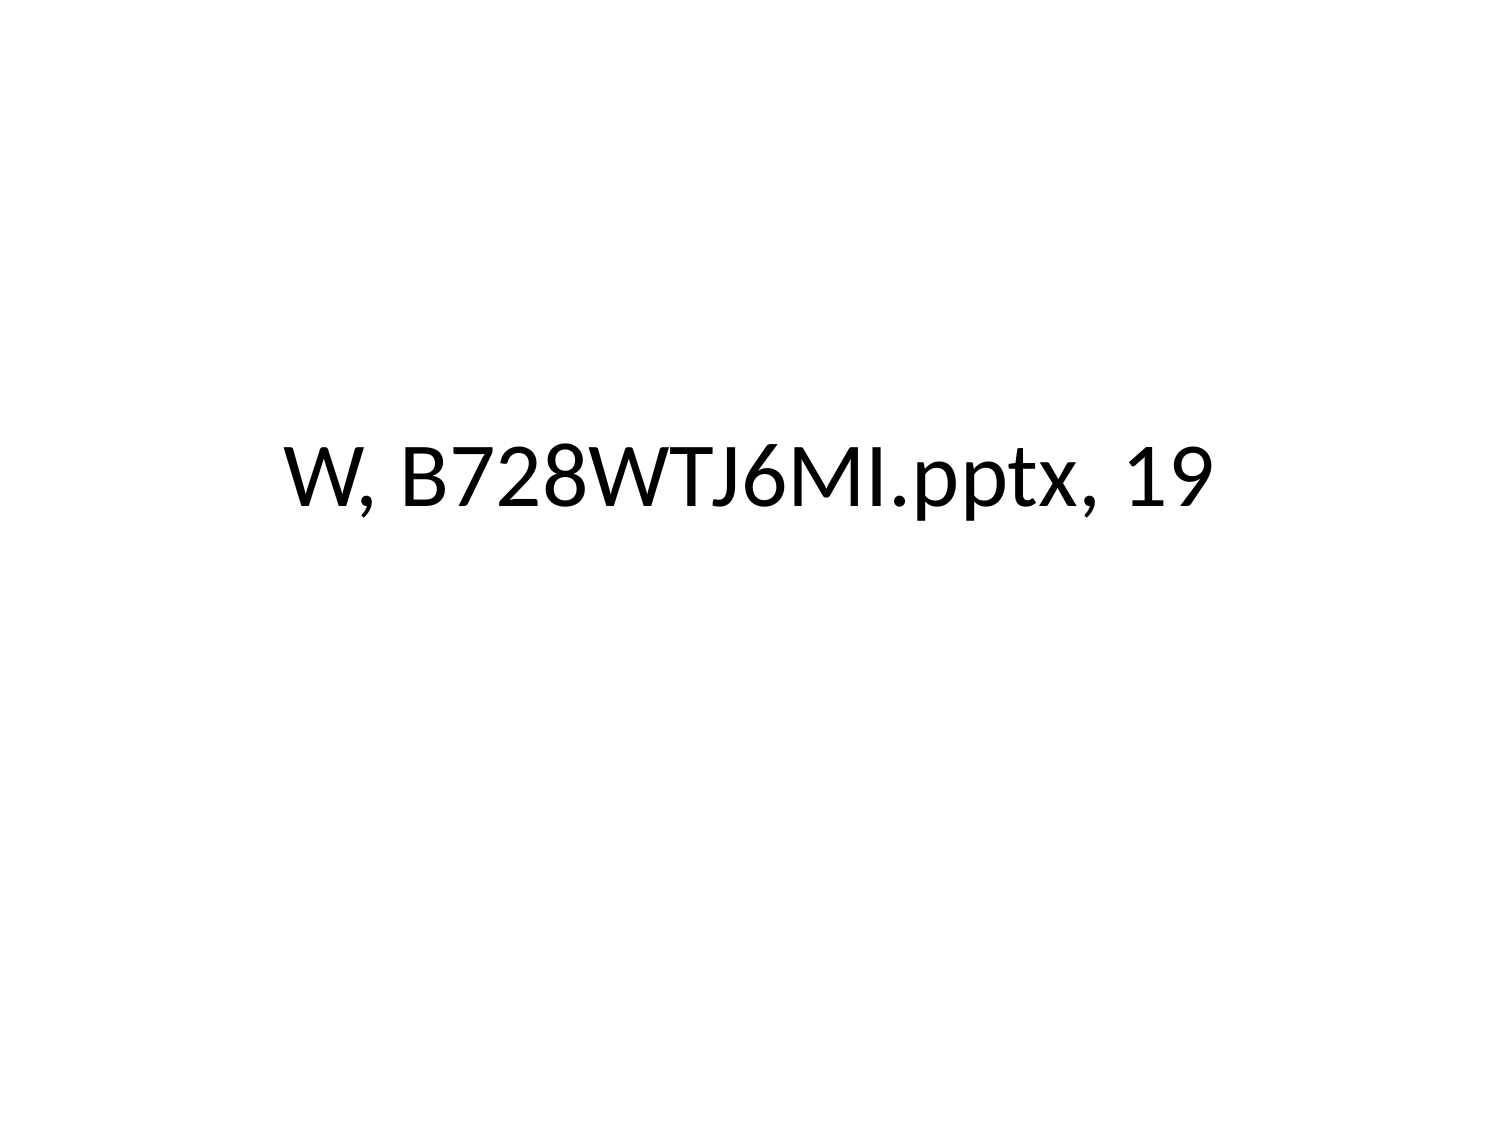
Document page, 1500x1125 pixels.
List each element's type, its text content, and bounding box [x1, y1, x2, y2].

title W, B728WTJ6MI.pptx, 19 [112, 349, 1388, 591]
